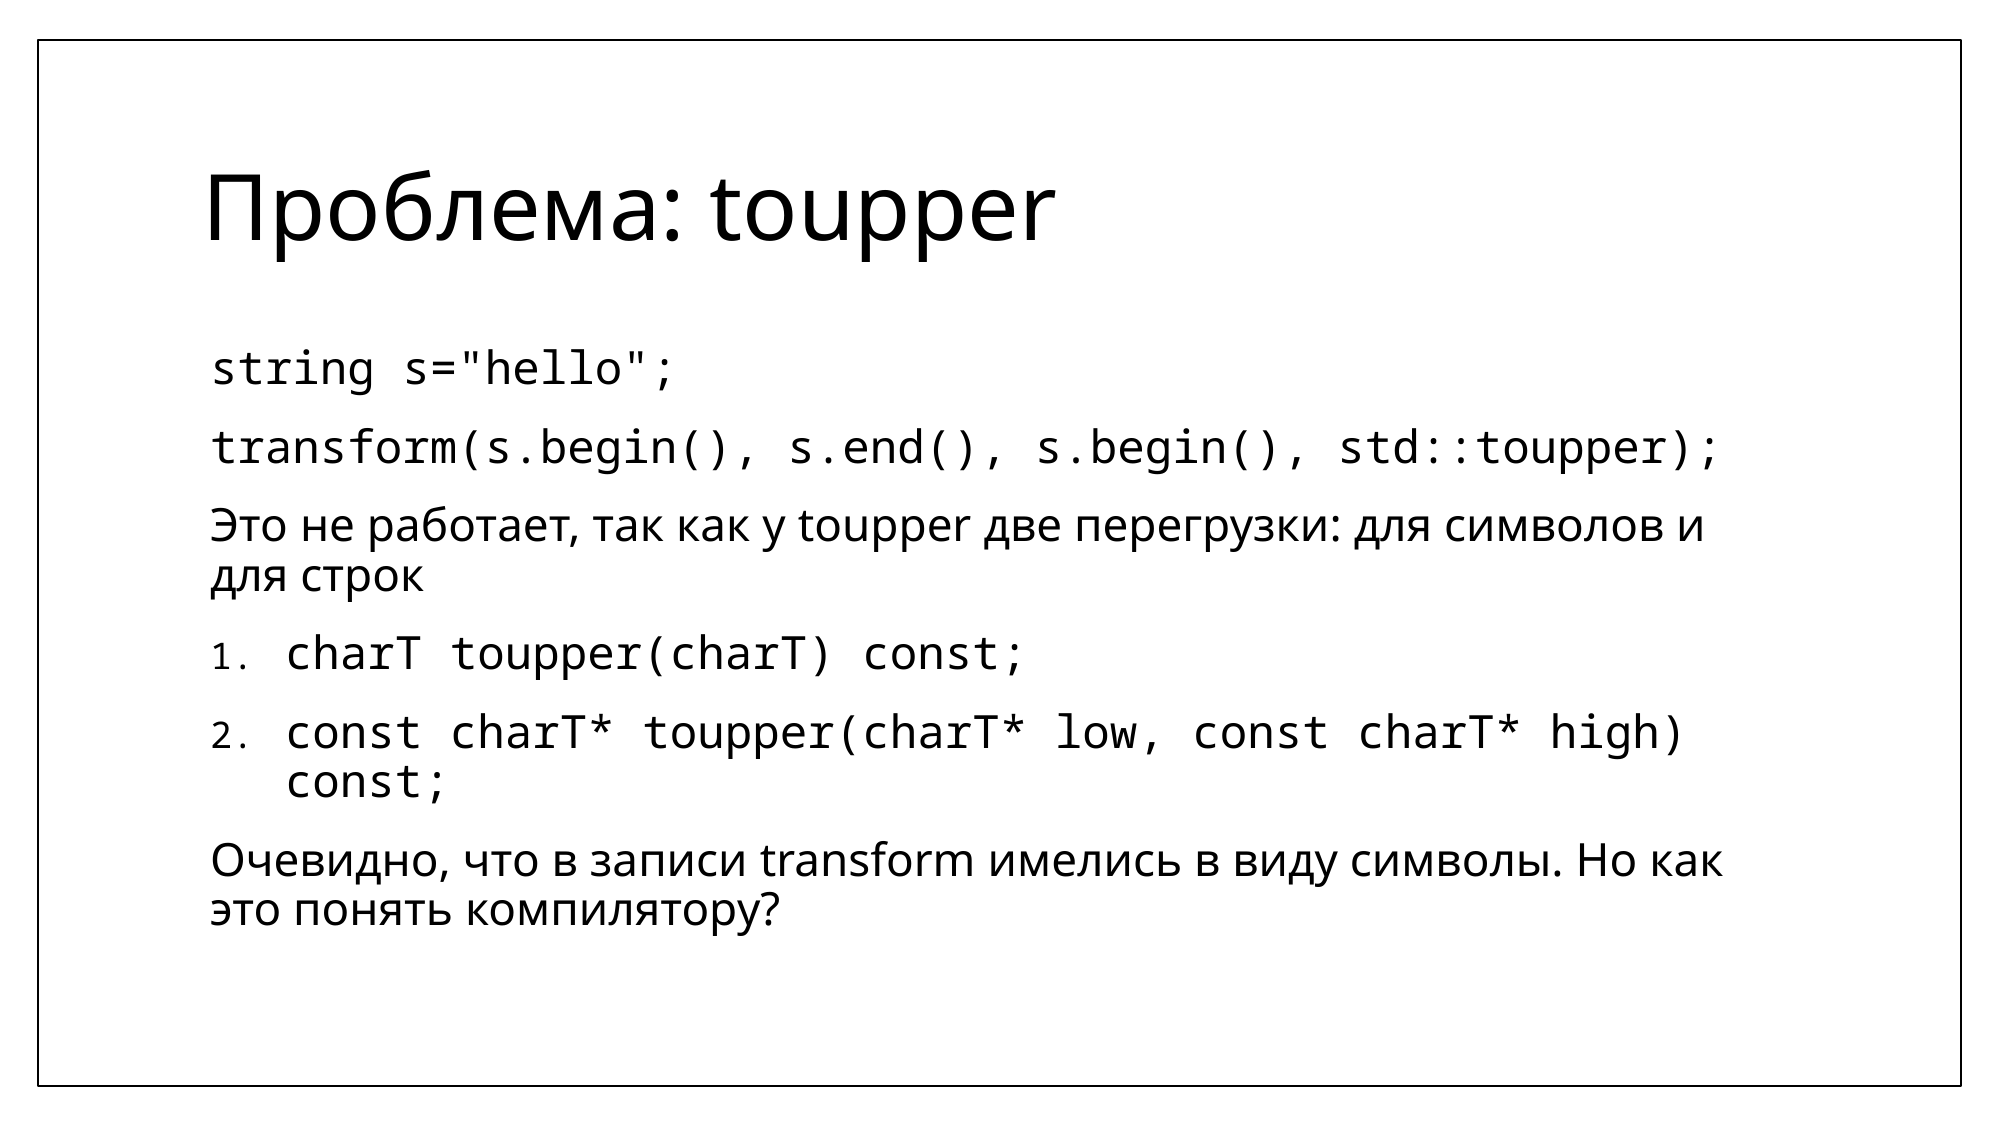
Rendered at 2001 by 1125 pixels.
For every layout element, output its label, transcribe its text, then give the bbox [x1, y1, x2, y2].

title Проблема: toupper [187, 99, 1808, 323]
list string s="hello"; transform(s.begin(), s.end(), s.begin(), std::toupper); Это не работает, так как у toupper две перегрузки: для символов и для строк charT toupper(charT) const; const charT* toupper(charT* low, const charT* high) const; Очевидно, что в записи transform имелись в виду символы. Но как это понять компилятору? [187, 337, 1808, 1000]
